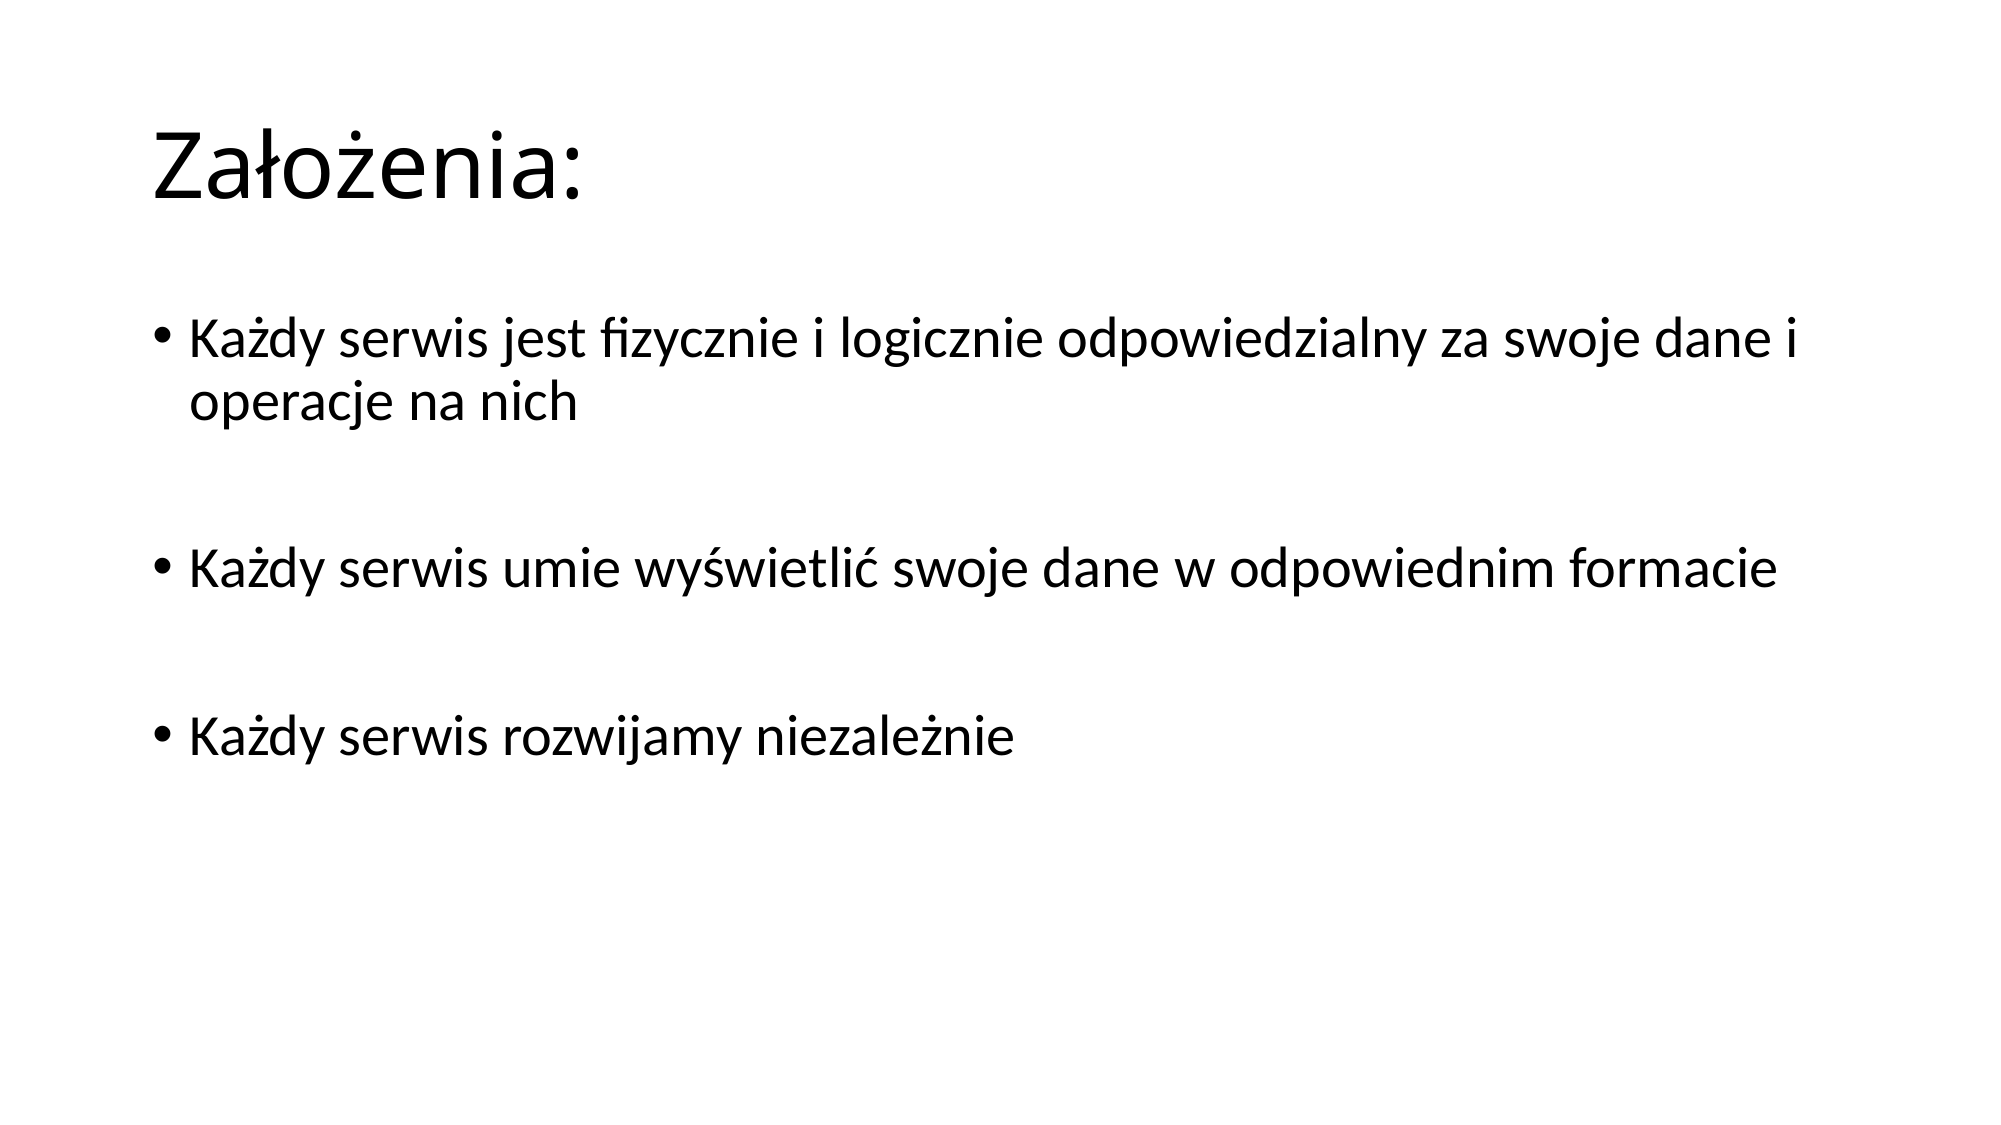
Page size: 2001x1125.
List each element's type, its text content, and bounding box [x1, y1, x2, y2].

title Założenia: [137, 59, 1863, 278]
list Każdy serwis jest fizycznie i logicznie odpowiedzialny za swoje dane i operacje na nich Każdy serwis umie wyświetlić swoje dane w odpowiednim formacie Każdy serwis rozwijamy niezależnie [137, 299, 1863, 1014]
